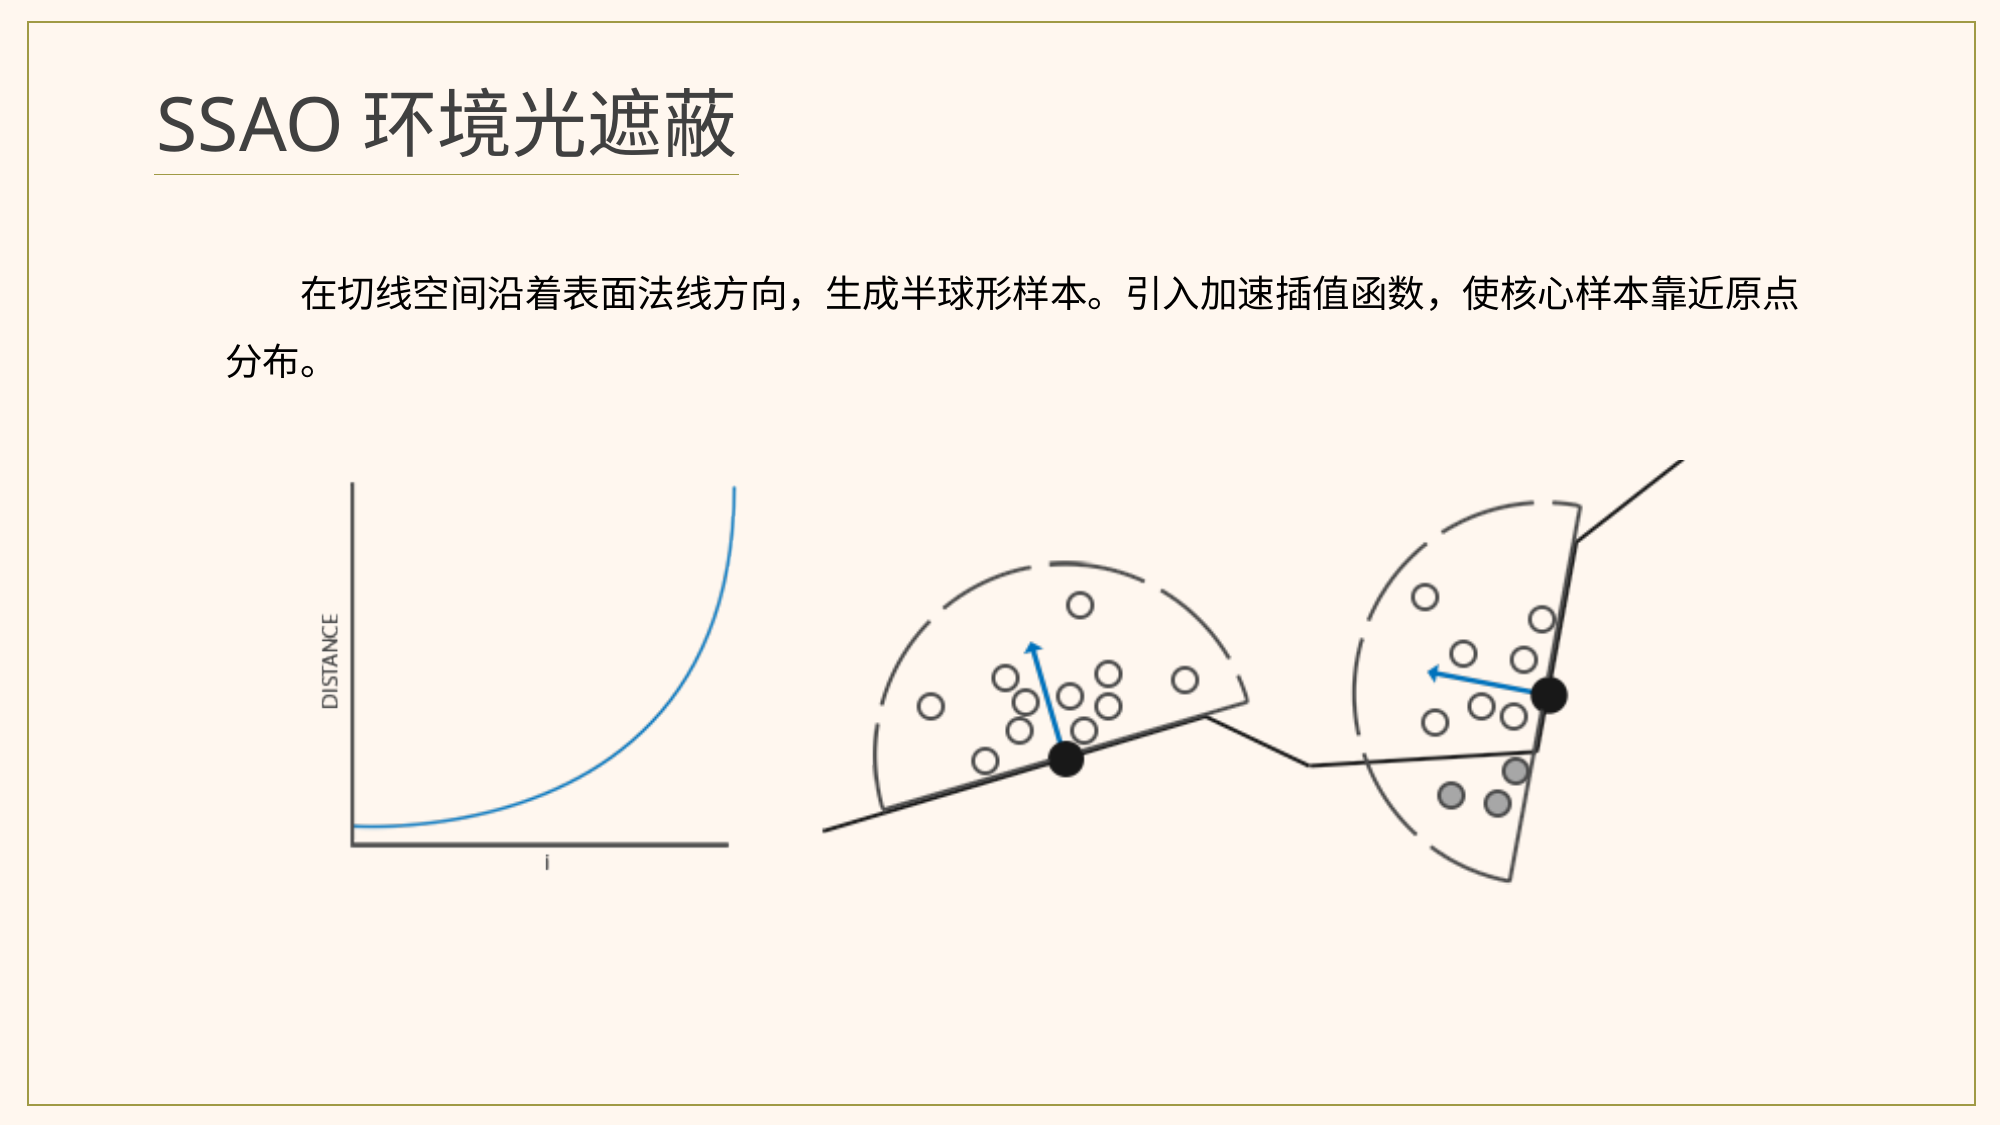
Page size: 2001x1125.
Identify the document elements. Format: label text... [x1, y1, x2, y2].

text_box 在切线空间沿着表面法线方向，生成半球形样本。引入加速插值函数，使核心样本靠近原点分布。 [210, 240, 1836, 391]
picture [294, 460, 1706, 885]
text_box [27, 21, 1976, 1106]
